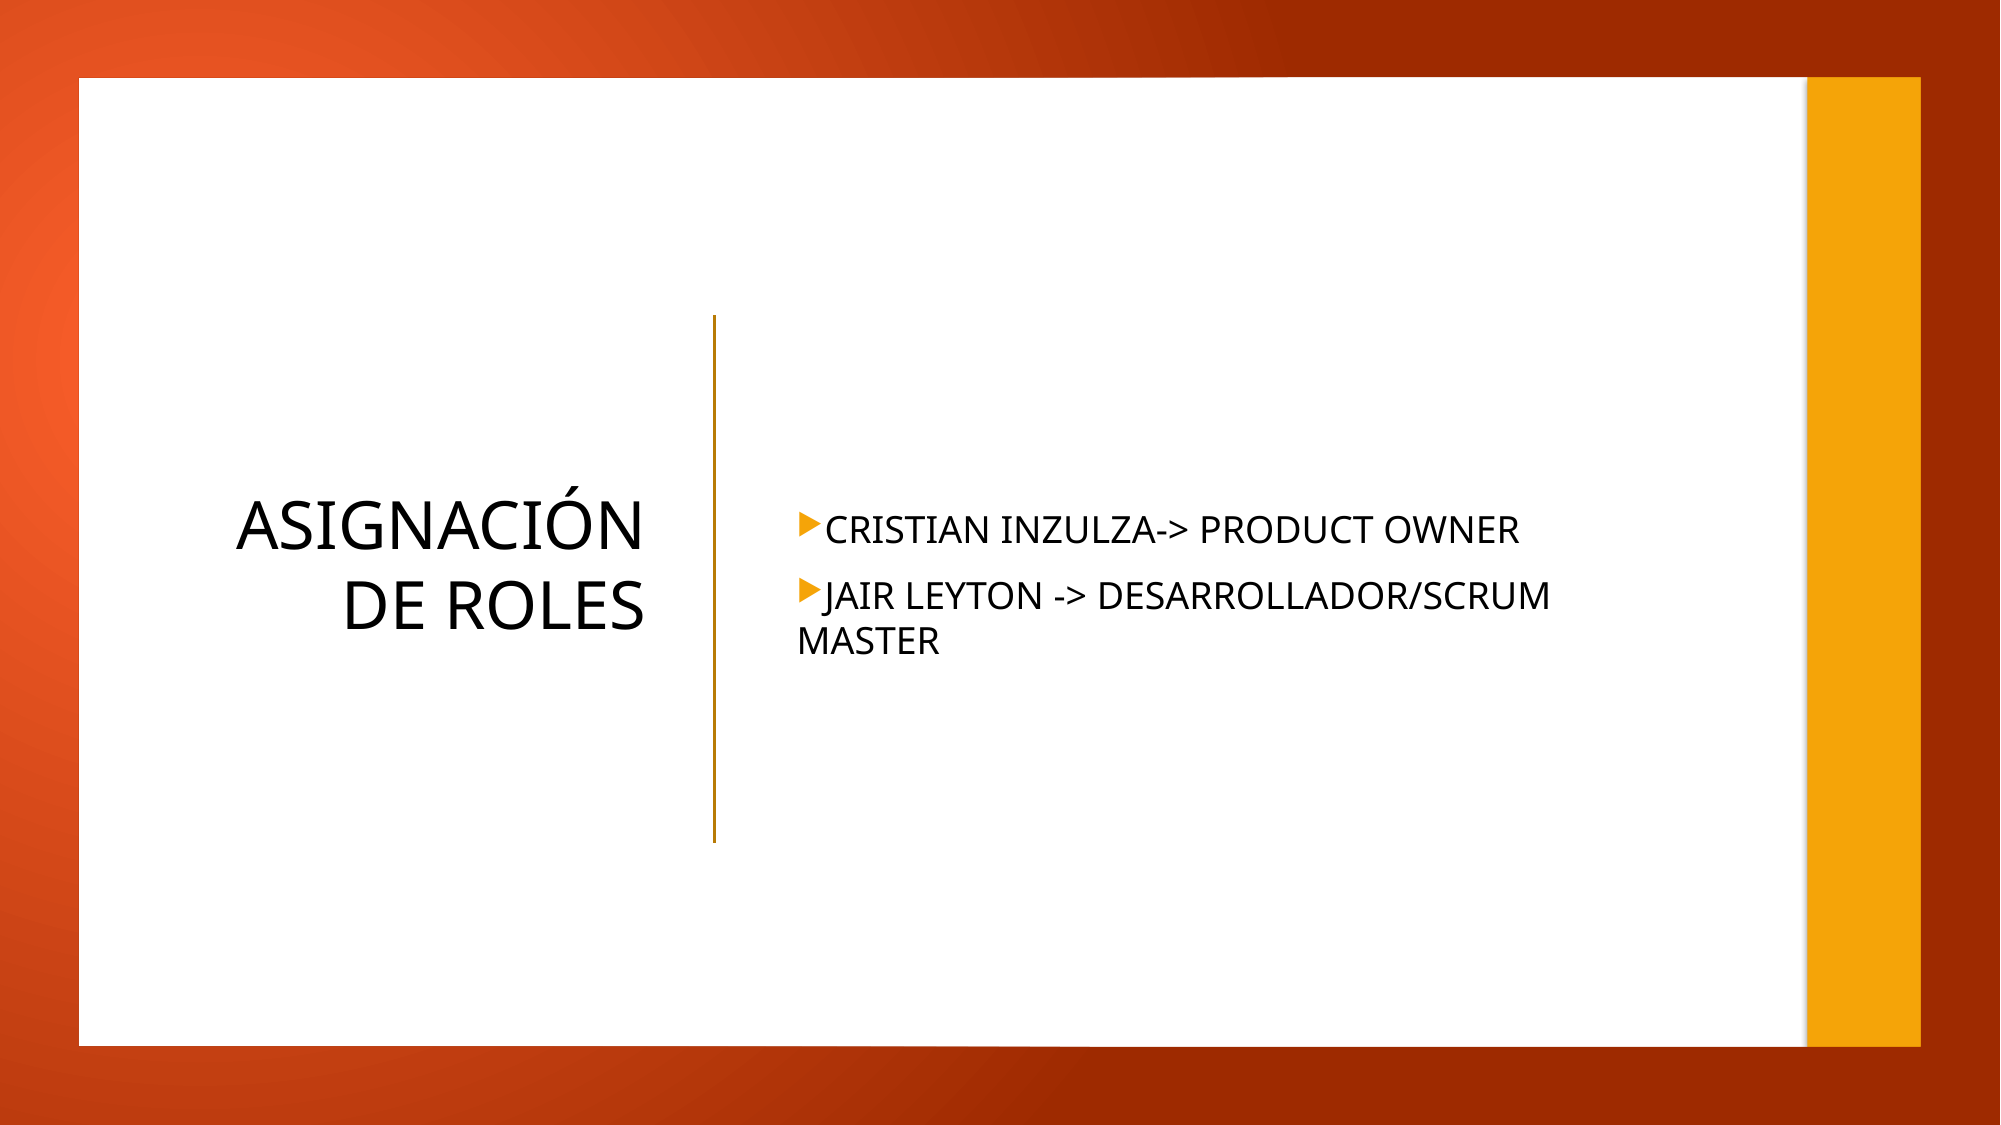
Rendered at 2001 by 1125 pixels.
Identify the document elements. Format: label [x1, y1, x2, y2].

text_box [0, 0, 2000, 1125]
